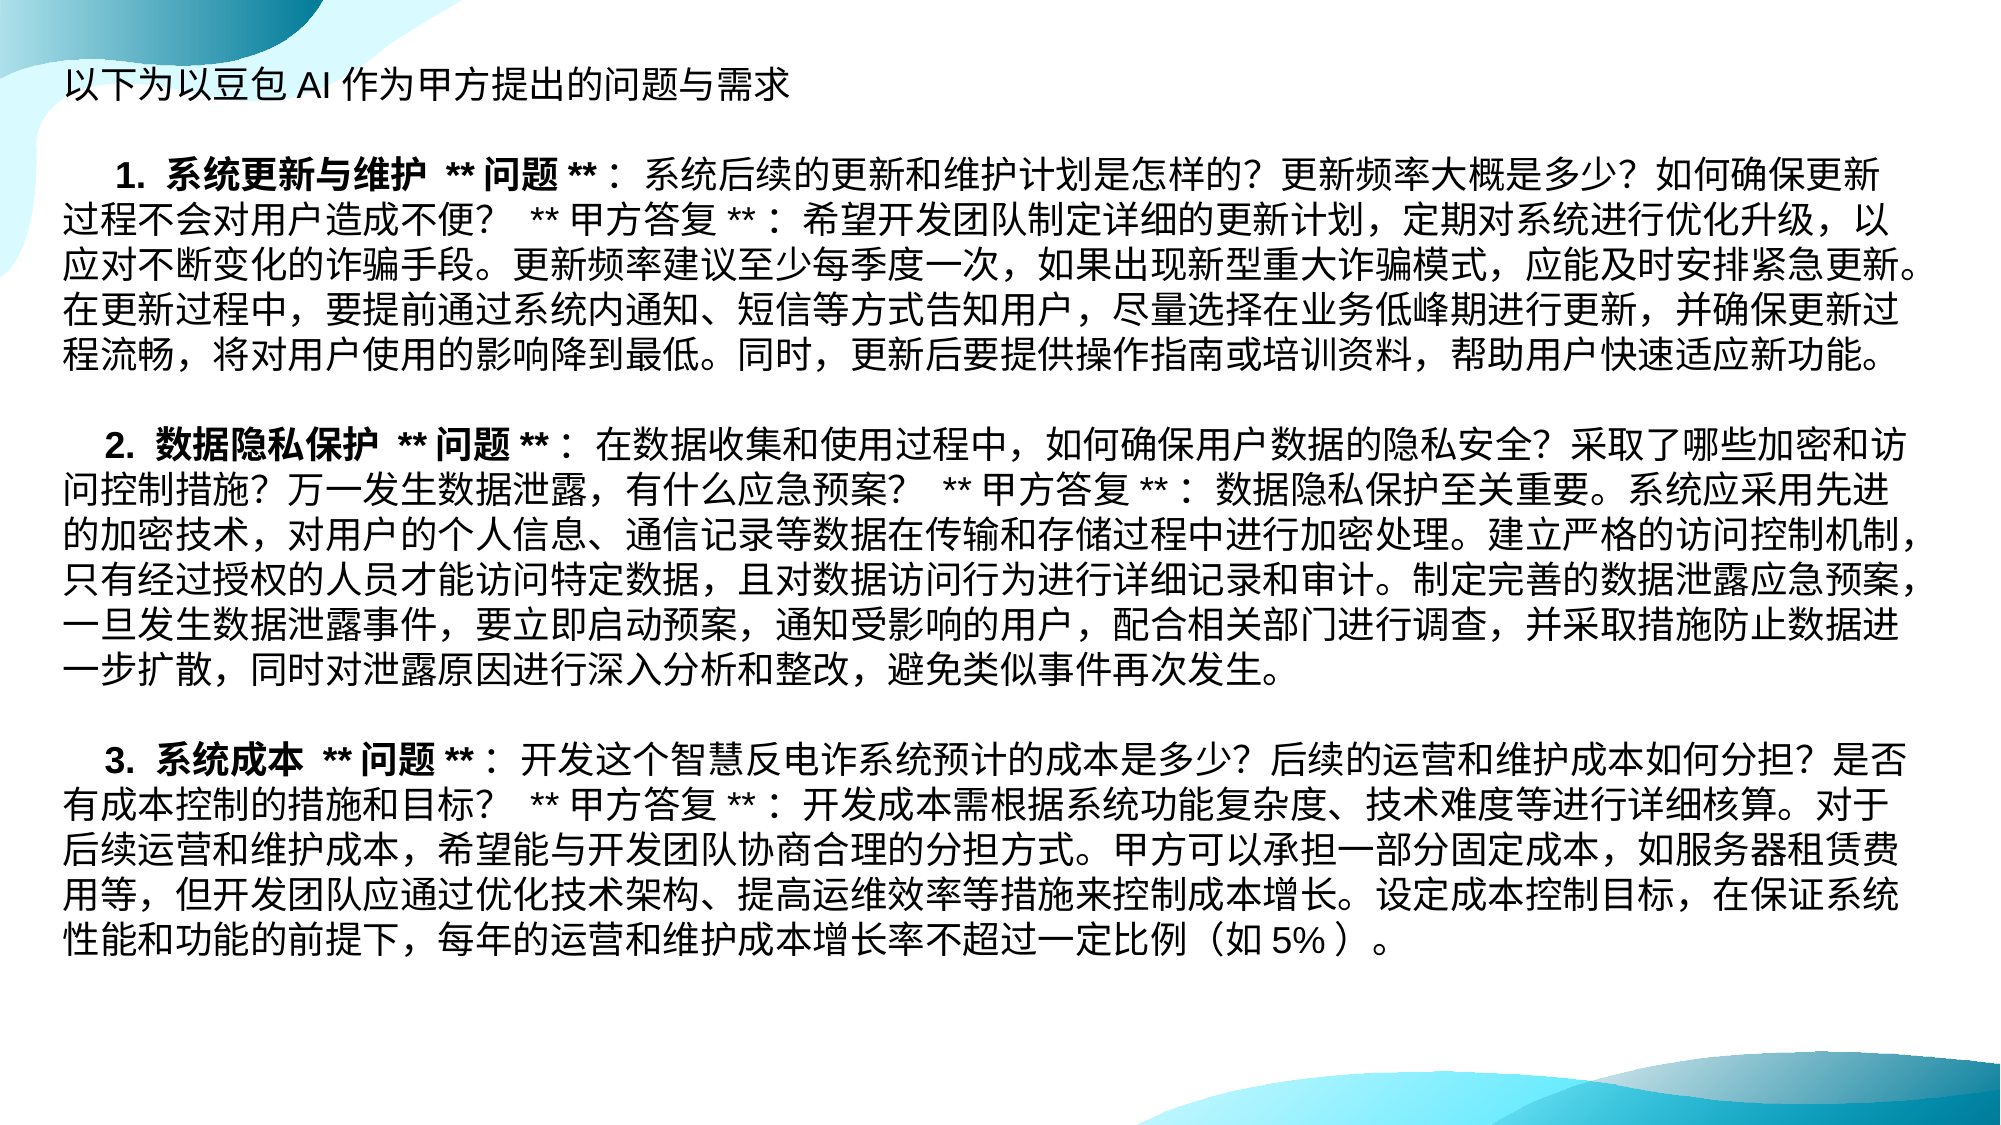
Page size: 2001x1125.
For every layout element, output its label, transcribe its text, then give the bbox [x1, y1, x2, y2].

text_box 以下为以豆包AI作为甲方提出的问题与需求 1. 系统更新与维护 **问题**：系统后续的更新和维护计划是怎样的？更新频率大概是多少？如何确保更新过程不会对用户造成不便？ **甲方答复**：希望开发团队制定详细的更新计划，定期对系统进行优化升级，以应对不断变化的诈骗手段。更新频率建议至少每季度一次，如果出现新型重大诈骗模式，应能及时安排紧急更新。在更新过程中，要提前通过系统内通知、短信等方式告知用户，尽量选择在业务低峰期进行更新，并确保更新过程流畅，将对用户使用的影响降到最低。同时，更新后要提供操作指南或培训资料，帮助用户快速适应新功能。 2. 数据隐私保护 **问题**：在数据收集和使用过程中，如何确保用户数据的隐私安全？采取了哪些加密和访问控制措施？万一发生数据泄露，有什么应急预案？ **甲方答复**：数据隐私保护至关重要。系统应采用先进的加密技术，对用户的个人信息、通信记录等数据在传输和存储过程中进行加密处理。建立严格的访问控制机制，只有经过授权的人员才能访问特定数据，且对数据访问行为进行详细记录和审计。制定完善的数据泄露应急预案，一旦发生数据泄露事件，要立即启动预案，通知受影响的用户，配合相关部门进行调查，并采取措施防止数据进一步扩散，同时对泄露原因进行深入分析和整改，避免类似事件再次发生。 3. 系统成本 **问题**：开发这个智慧反电诈系统预计的成本是多少？后续的运营和维护成本如何分担？是否有成本控制的措施和目标？ **甲方答复**：开发成本需根据系统功能复杂度、技术难度等进行详细核算。对于后续运营和维护成本，希望能与开发团队协商合理的分担方式。甲方可以承担一部分固定成本，如服务器租赁费用等，但开发团队应通过优化技术架构、提高运维效率等措施来控制成本增长。设定成本控制目标，在保证系统性能和功能的前提下，每年的运营和维护成本增长率不超过一定比例（如5%）。 [47, 54, 1925, 969]
